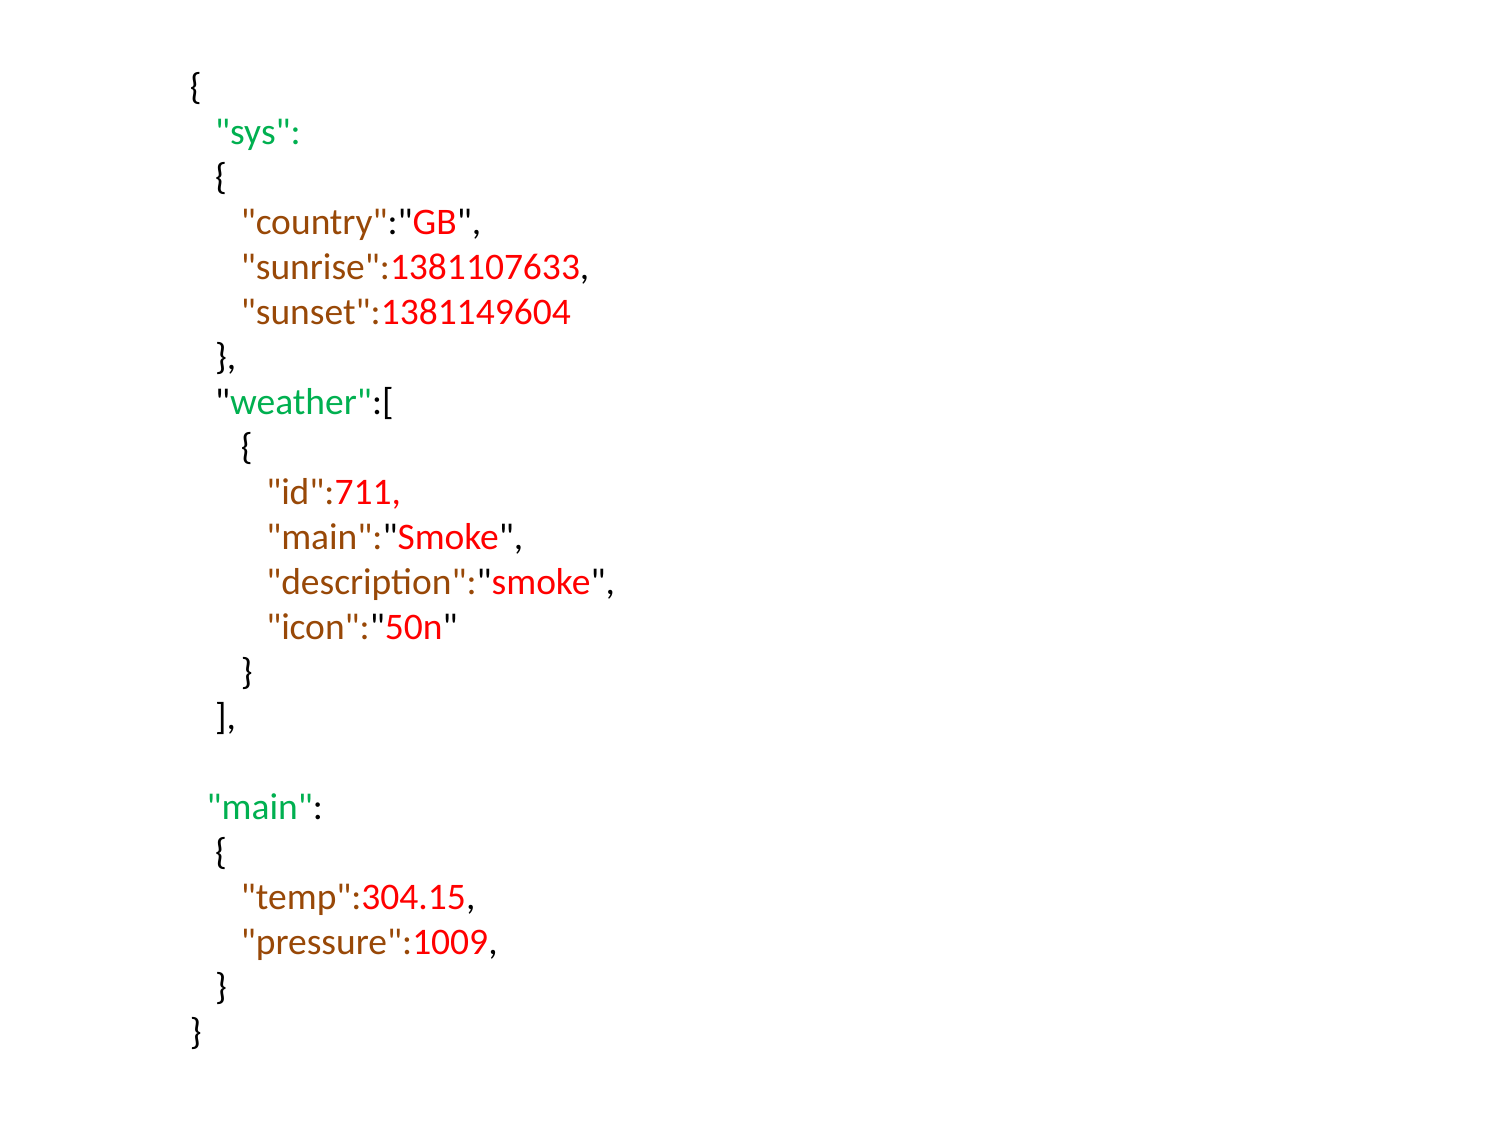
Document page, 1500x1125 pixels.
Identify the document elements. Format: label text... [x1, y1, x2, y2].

text_box { "sys": { "country":"GB", "sunrise":1381107633, "sunset":1381149604 }, "weather":[ { "id":711, "main":"Smoke", "description":"smoke", "icon":"50n" } ], "main": { "temp":304.15, "pressure":1009, } } [174, 55, 1125, 1060]
